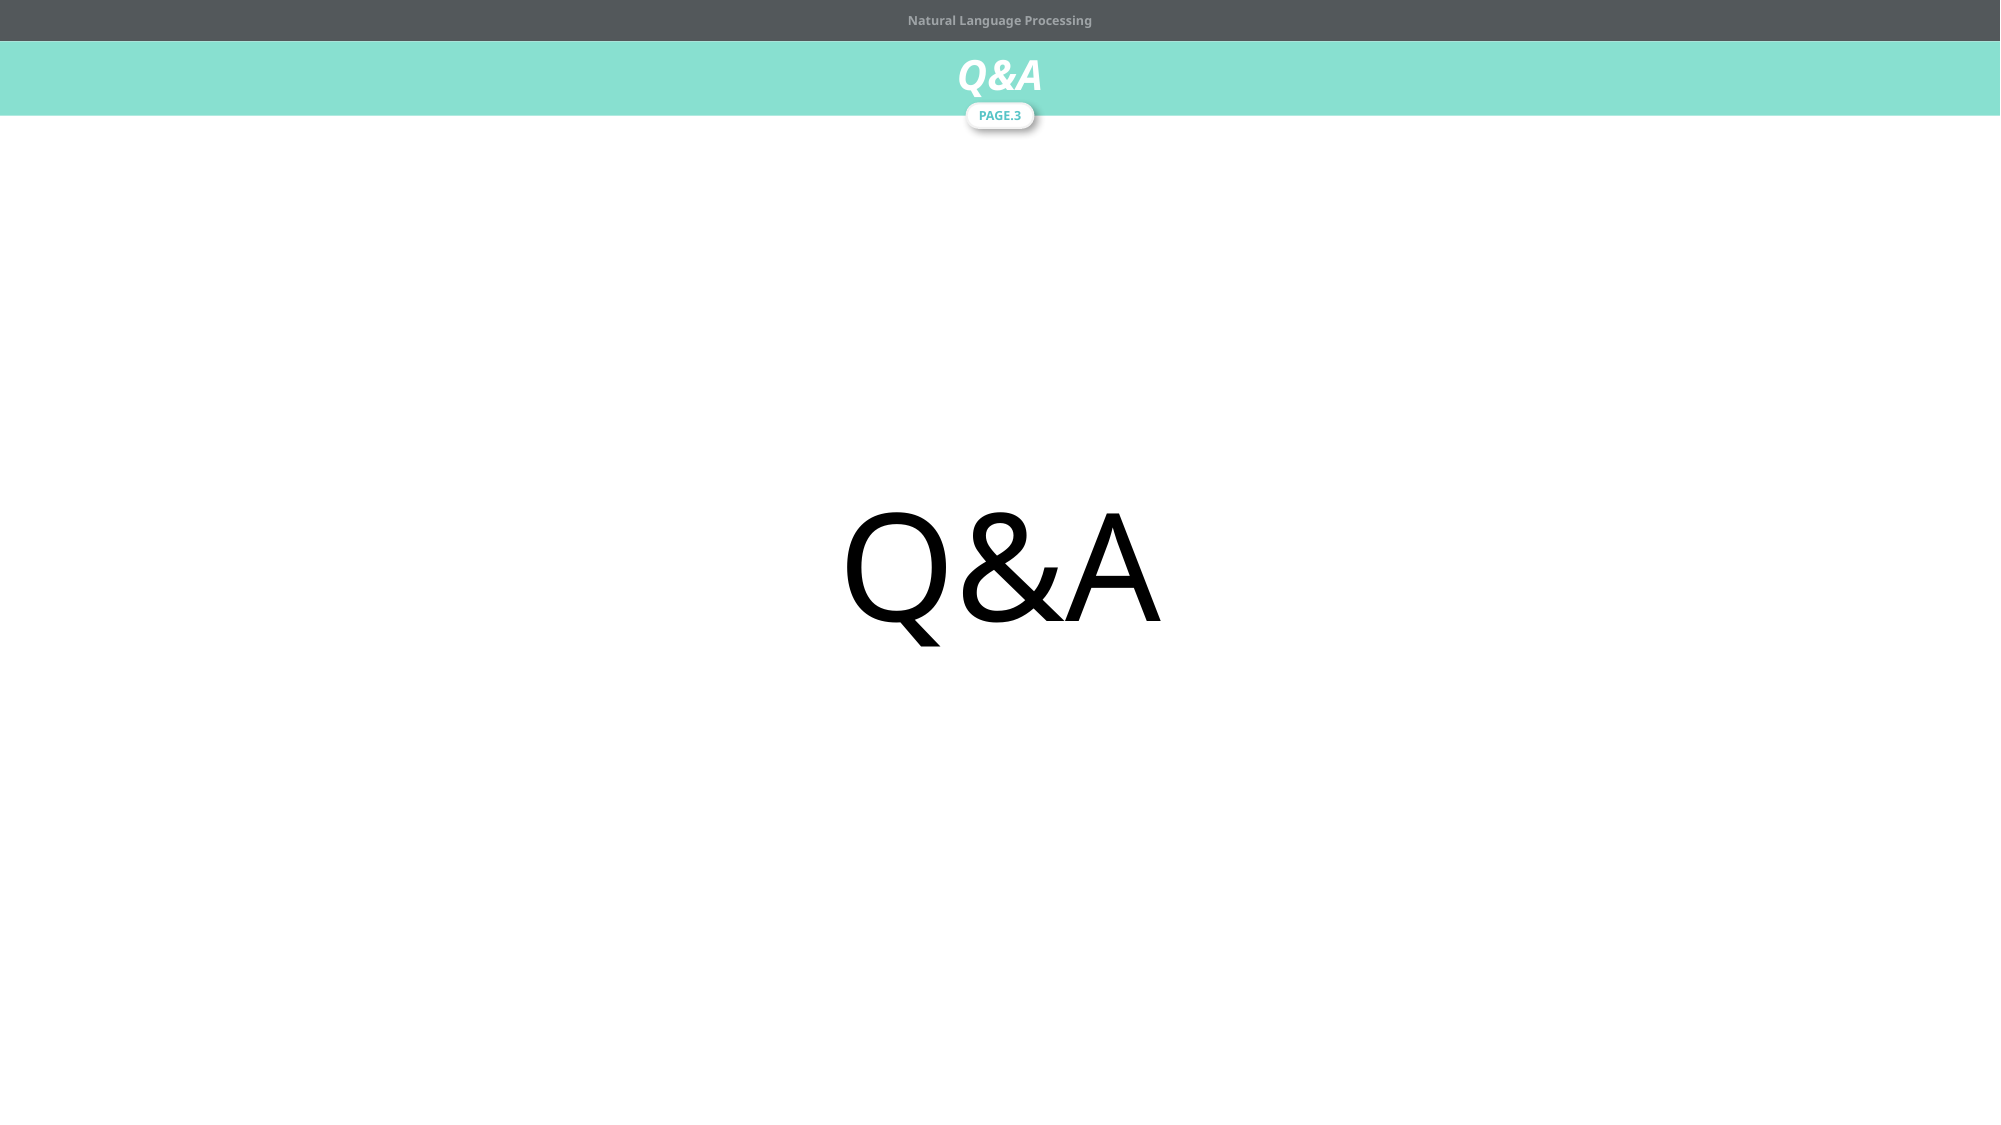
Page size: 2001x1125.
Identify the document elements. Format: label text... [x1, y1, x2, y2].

text_box Q&A [0, 40, 2000, 117]
text_box Q&A [556, 463, 1444, 659]
text_box Natural Language Processing [0, 0, 2000, 40]
text_box PAGE.3 [965, 102, 1035, 129]
